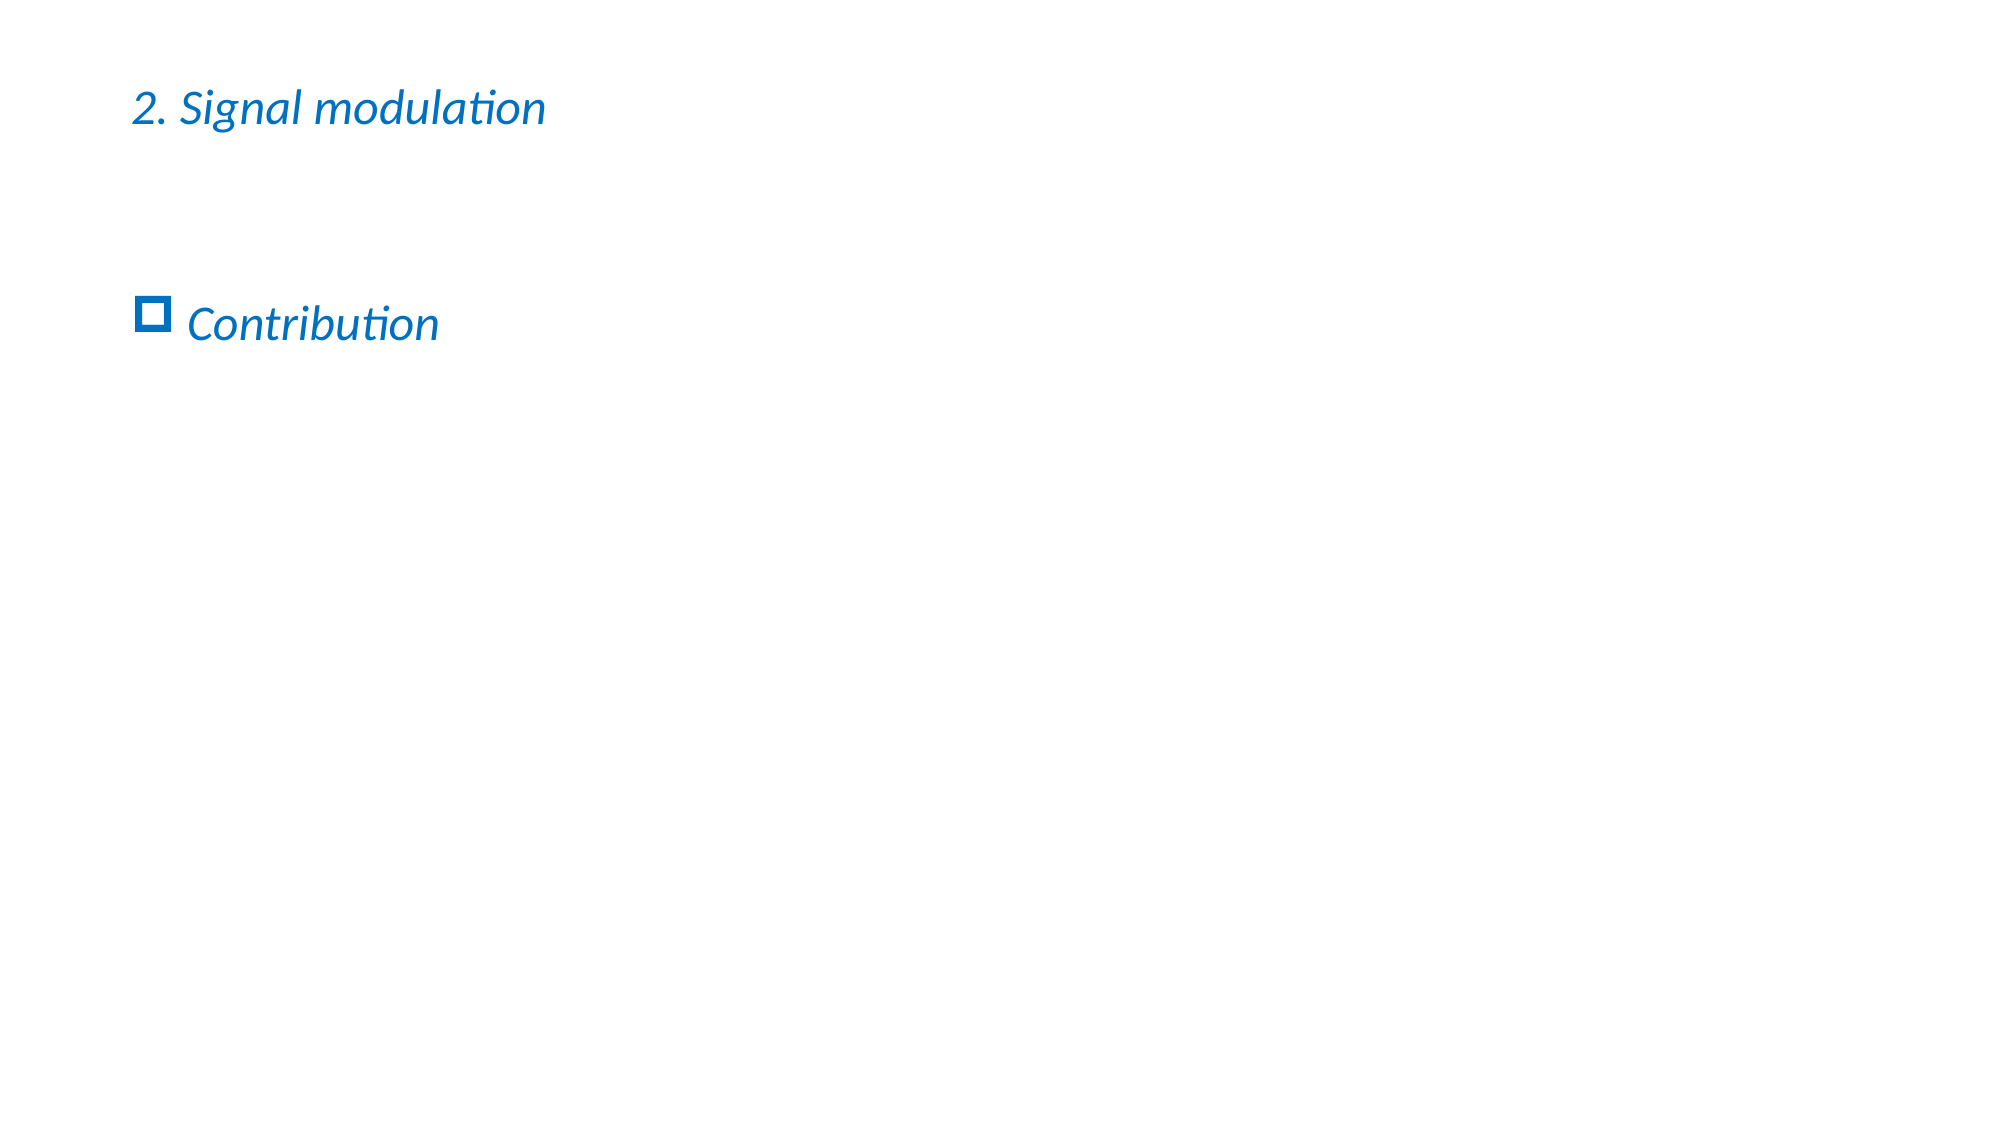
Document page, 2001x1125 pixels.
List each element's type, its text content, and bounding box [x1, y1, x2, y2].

text_box 2. Signal modulation [116, 66, 790, 142]
text_box Contribution [116, 283, 1715, 359]
